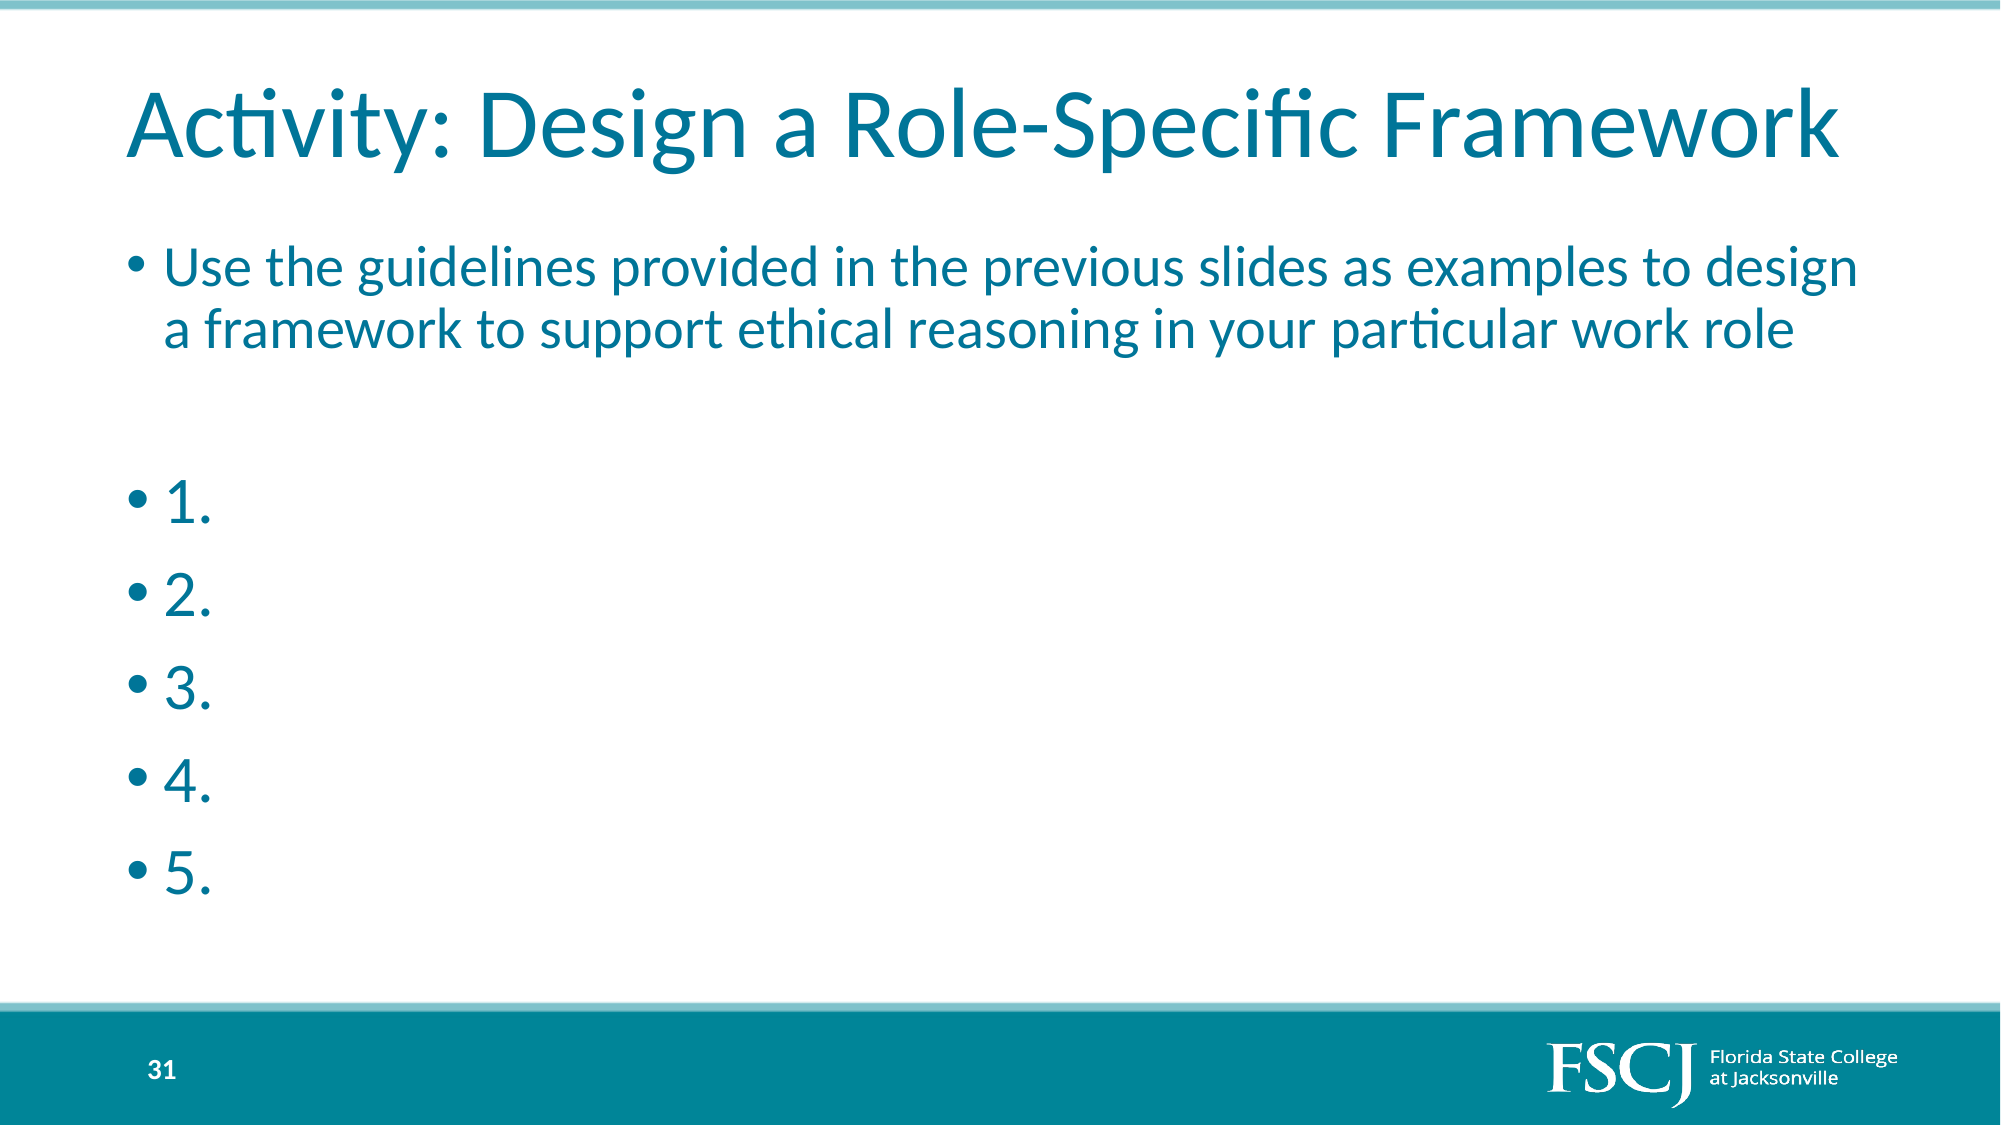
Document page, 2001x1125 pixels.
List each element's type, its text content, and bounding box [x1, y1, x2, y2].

title Activity: Design a Role-Specific Framework [110, 22, 1879, 229]
picture [0, 0, 2001, 1125]
list Use the guidelines provided in the previous slides as examples to design a framework to support ethical reasoning in your particular work role 1. 2. 3. 4. 5. [111, 228, 1876, 1063]
